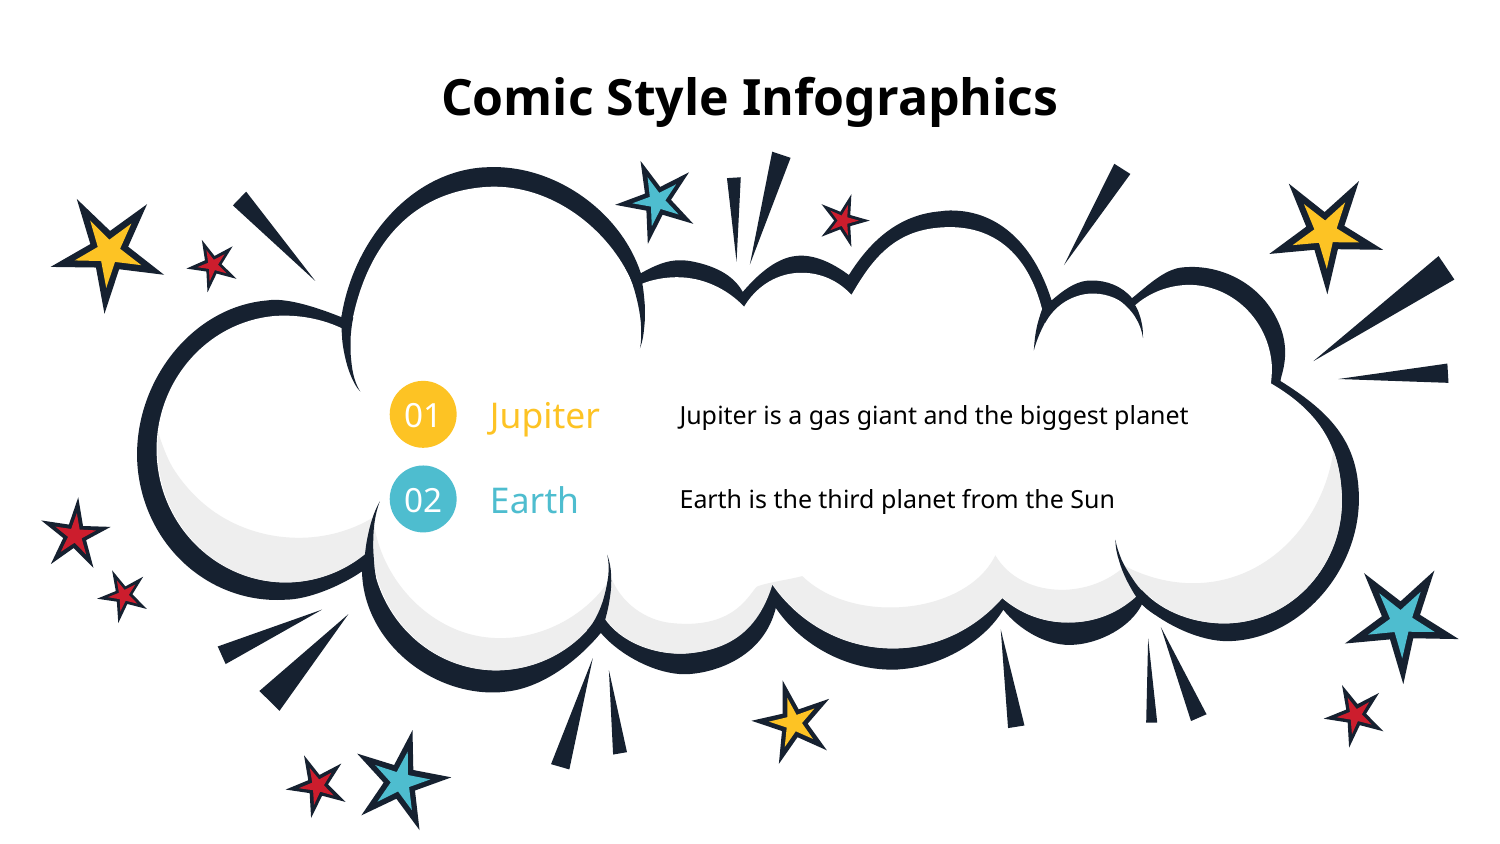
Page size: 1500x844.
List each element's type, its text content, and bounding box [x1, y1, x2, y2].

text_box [41, 151, 1459, 831]
title Comic Style Infographics [29, 50, 1471, 145]
